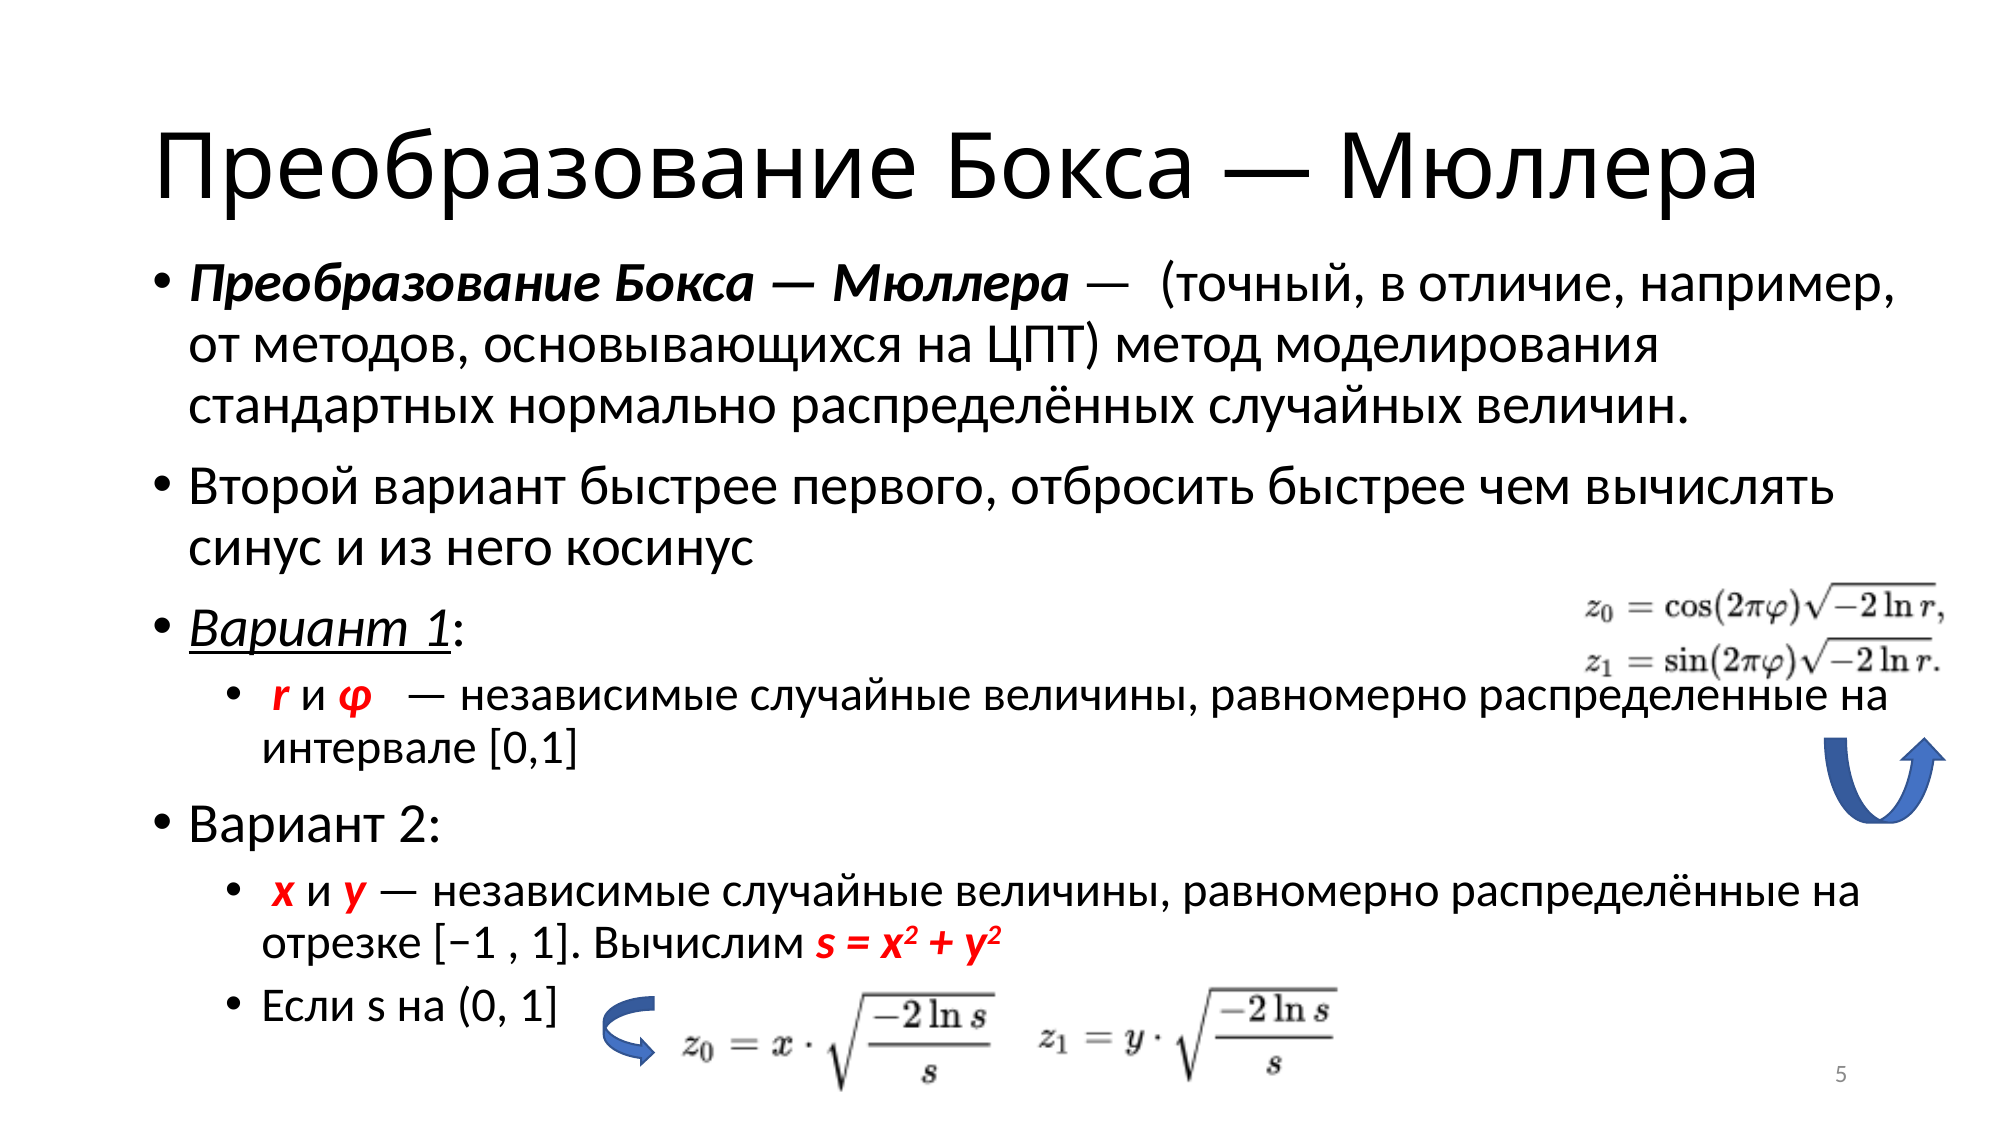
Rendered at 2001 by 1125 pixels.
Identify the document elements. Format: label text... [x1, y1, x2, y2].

picture [1561, 556, 1950, 683]
list Преобразование Бокса — Мюллера — (точный, в отличие, например, от методов, основывающихся на ЦПТ) метод моделирования стандартных нормально распределённых случайных величин. Второй вариант быстрее первого, отбросить быстрее чем вычислять синус и из него косинус Вариант 1: r и φ — независимые случайные величины, равномерно распределённые на интервале [0,1] Вариант 2: x и y — независимые случайные величины, равномерно распределённые на отрезке [−1 , 1]. Вычислим s = x2 + y2 Если s на (0, 1] [137, 245, 1919, 1103]
picture [1027, 975, 1351, 1093]
picture [653, 975, 1000, 1103]
text_box [1823, 737, 1947, 824]
slide_number 5 [1412, 1042, 1863, 1103]
title Преобразование Бокса — Мюллера [137, 59, 1863, 245]
text_box [602, 996, 653, 1067]
